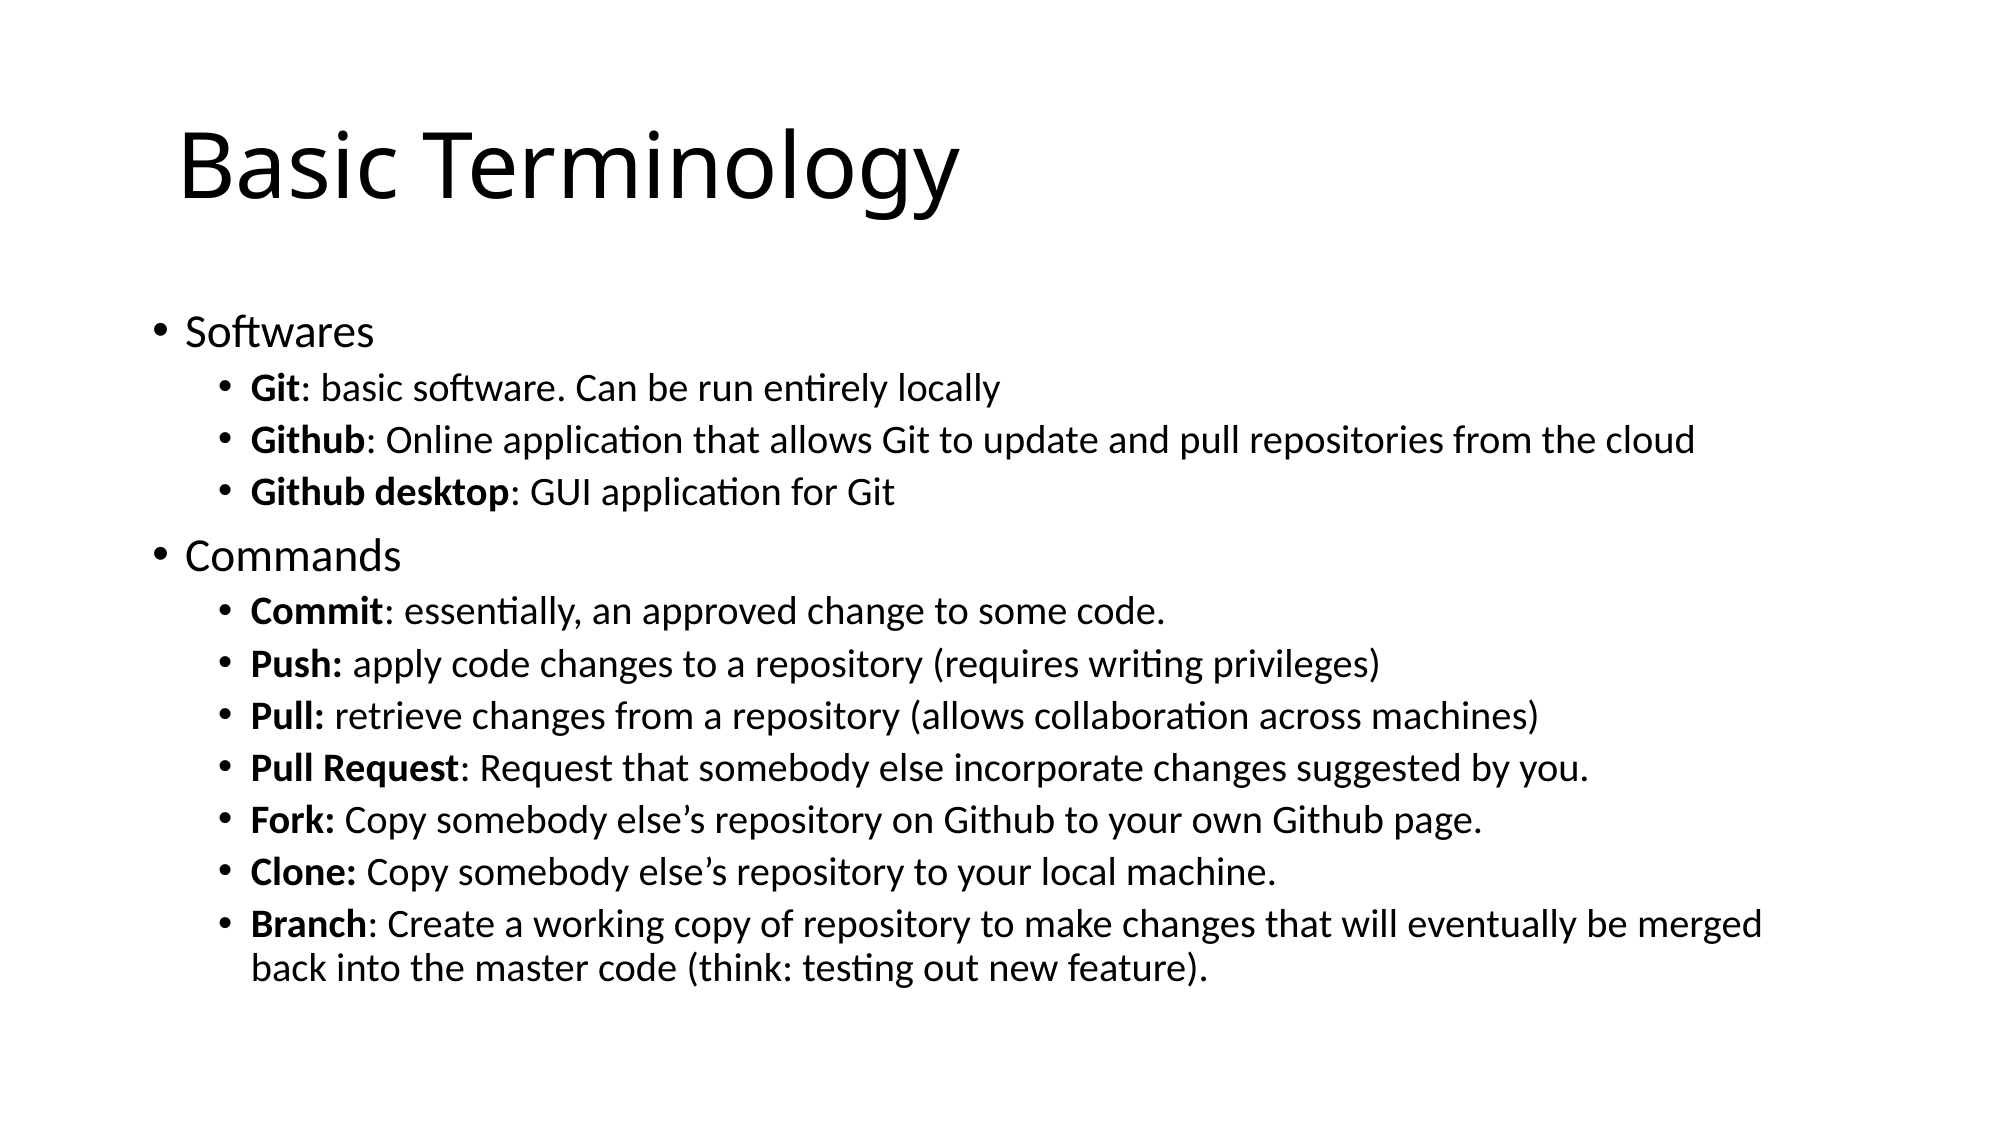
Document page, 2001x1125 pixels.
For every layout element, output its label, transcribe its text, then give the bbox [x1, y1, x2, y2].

list Softwares Git: basic software. Can be run entirely locally Github: Online application that allows Git to update and pull repositories from the cloud Github desktop: GUI application for Git Commands Commit: essentially, an approved change to some code. Push: apply code changes to a repository (requires writing privileges) Pull: retrieve changes from a repository (allows collaboration across machines) Pull Request: Request that somebody else incorporate changes suggested by you. Fork: Copy somebody else’s repository on Github to your own Github page. Clone: Copy somebody else’s repository to your local machine. Branch: Create a working copy of repository to make changes that will eventually be merged back into the master code (think: testing out new feature). [137, 299, 1863, 1014]
title Basic Terminology [137, 59, 1863, 278]
